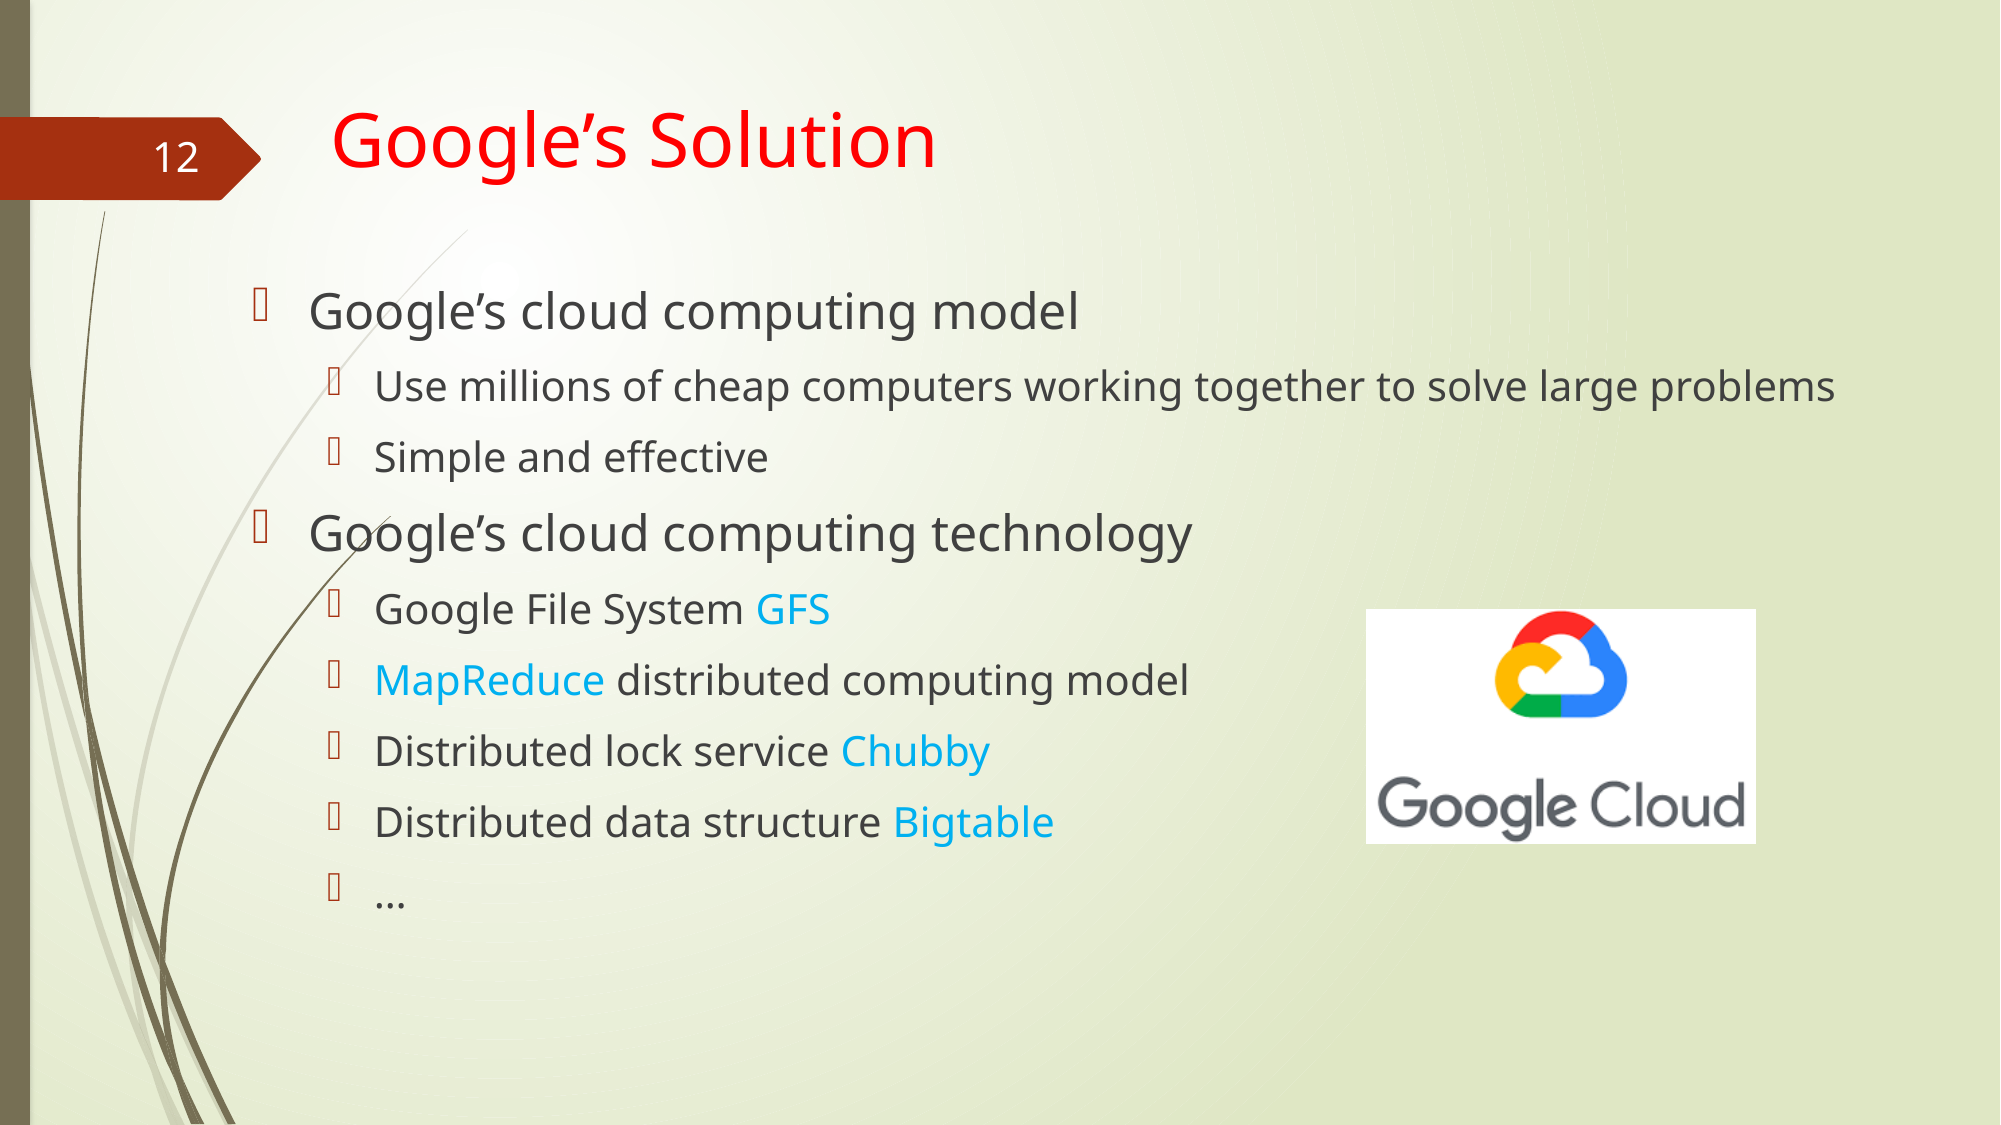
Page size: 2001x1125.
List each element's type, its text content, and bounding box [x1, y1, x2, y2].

picture [1365, 609, 1757, 844]
list Google’s cloud computing model Use millions of cheap computers working together to solve large problems Simple and effective Google’s cloud computing technology Google File System GFS MapReduce distributed computing model Distributed lock service Chubby Distributed data structure Bigtable … [237, 271, 1962, 986]
slide_number 12 [87, 129, 216, 190]
title Google’s Solution [315, 84, 1922, 271]
